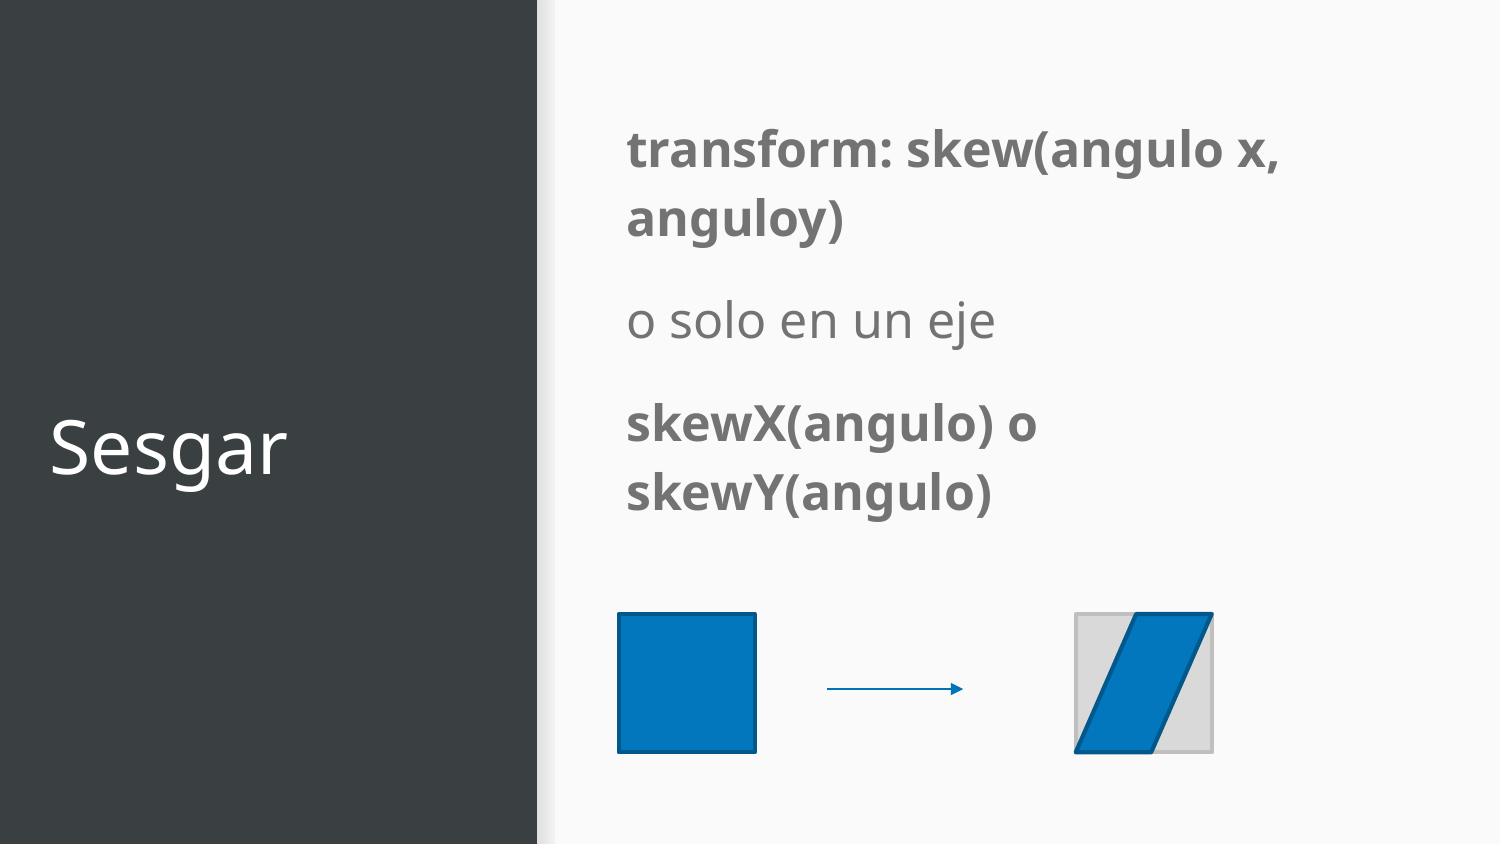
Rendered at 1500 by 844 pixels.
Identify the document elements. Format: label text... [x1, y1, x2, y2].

text_box [1154, 617, 1214, 754]
title Sesgar [34, 348, 496, 505]
list transform: skew(angulo x, anguloy) o solo en un eje skewX(angulo) o skewY(angulo) [611, 93, 1427, 483]
text_box [617, 612, 757, 754]
text_box [1073, 611, 1214, 755]
text_box [1074, 612, 1134, 748]
